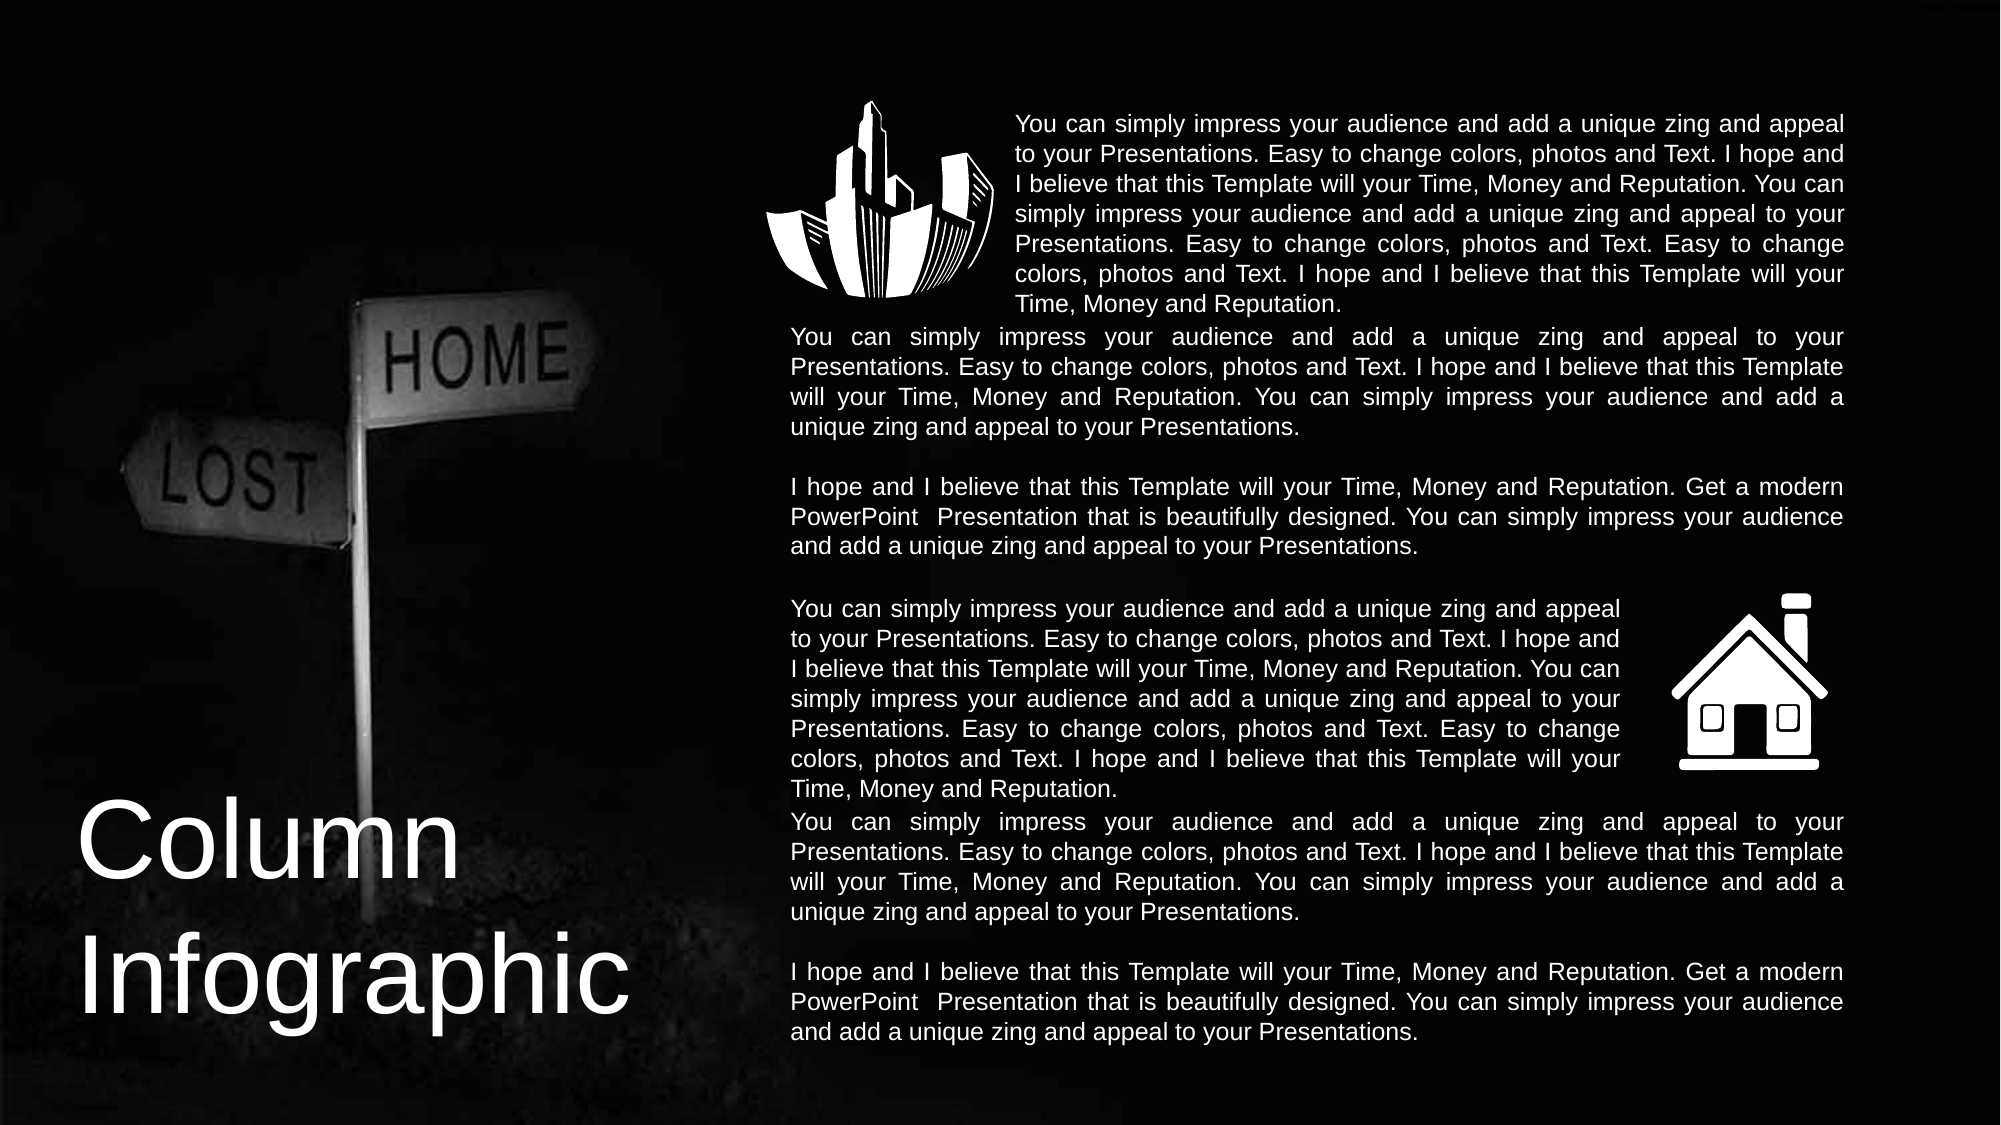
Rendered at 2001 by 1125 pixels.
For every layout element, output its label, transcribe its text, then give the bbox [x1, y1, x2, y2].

text_box You can simply impress your audience and add a unique zing and appeal to your Presentations. Easy to change colors, photos and Text. I hope and I believe that this Template will your Time, Money and Reputation. You can simply impress your audience and add a unique zing and appeal to your Presentations. Easy to change colors, photos and Text. Easy to change colors, photos and Text. I hope and I believe that this Template will your Time, Money and Reputation. [999, 100, 1862, 313]
text_box [1671, 613, 1829, 700]
picture [0, 0, 2001, 1125]
text_box [1781, 593, 1812, 609]
text_box [1679, 758, 1820, 771]
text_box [766, 100, 994, 299]
text_box [1687, 636, 1812, 756]
text_box You can simply impress your audience and add a unique zing and appeal to your Presentations. Easy to change colors, photos and Text. I hope and I believe that this Template will your Time, Money and Reputation. You can simply impress your audience and add a unique zing and appeal to your Presentations. I hope and I believe that this Template will your Time, Money and Reputation. Get a modern PowerPoint Presentation that is beautifully designed. You can simply impress your audience and add a unique zing and appeal to your Presentations. [775, 798, 1862, 1053]
text_box You can simply impress your audience and add a unique zing and appeal to your Presentations. Easy to change colors, photos and Text. I hope and I believe that this Template will your Time, Money and Reputation. You can simply impress your audience and add a unique zing and appeal to your Presentations. I hope and I believe that this Template will your Time, Money and Reputation. Get a modern PowerPoint Presentation that is beautifully designed. You can simply impress your audience and add a unique zing and appeal to your Presentations. [775, 313, 1862, 568]
text_box Column Infographic [60, 758, 742, 1044]
text_box You can simply impress your audience and add a unique zing and appeal to your Presentations. Easy to change colors, photos and Text. I hope and I believe that this Template will your Time, Money and Reputation. You can simply impress your audience and add a unique zing and appeal to your Presentations. Easy to change colors, photos and Text. Easy to change colors, photos and Text. I hope and I believe that this Template will your Time, Money and Reputation. [775, 585, 1638, 798]
